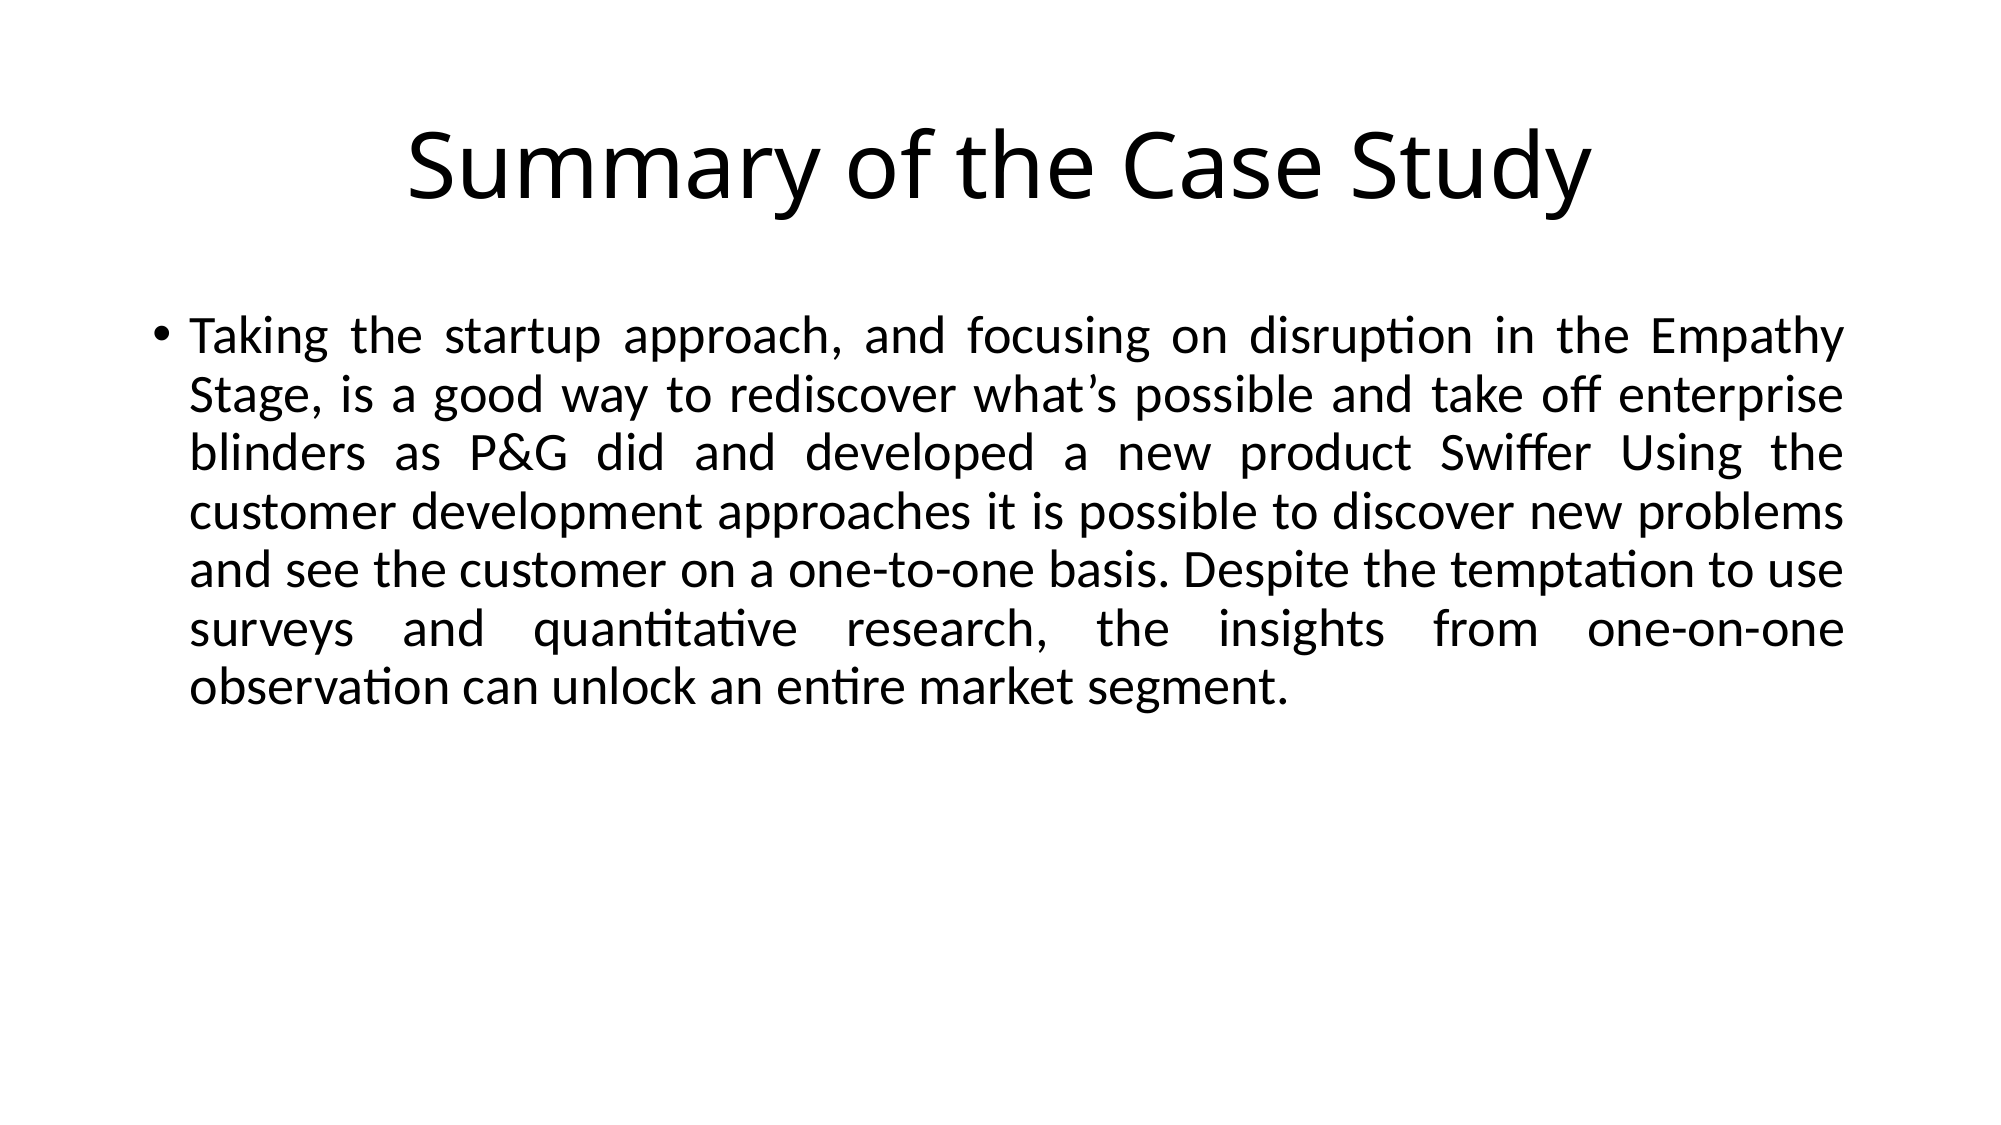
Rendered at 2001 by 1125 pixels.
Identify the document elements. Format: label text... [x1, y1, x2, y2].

title Summary of the Case Study [137, 59, 1863, 278]
list Taking the startup approach, and focusing on disruption in the Empathy Stage, is a good way to rediscover what’s possible and take off enterprise blinders as P&G did and developed a new product Swiffer Using the customer development approaches it is possible to discover new problems and see the customer on a one-to-one basis. Despite the temptation to use surveys and quantitative research, the insights from one-on-one observation can unlock an entire market segment. [137, 299, 1863, 1014]
